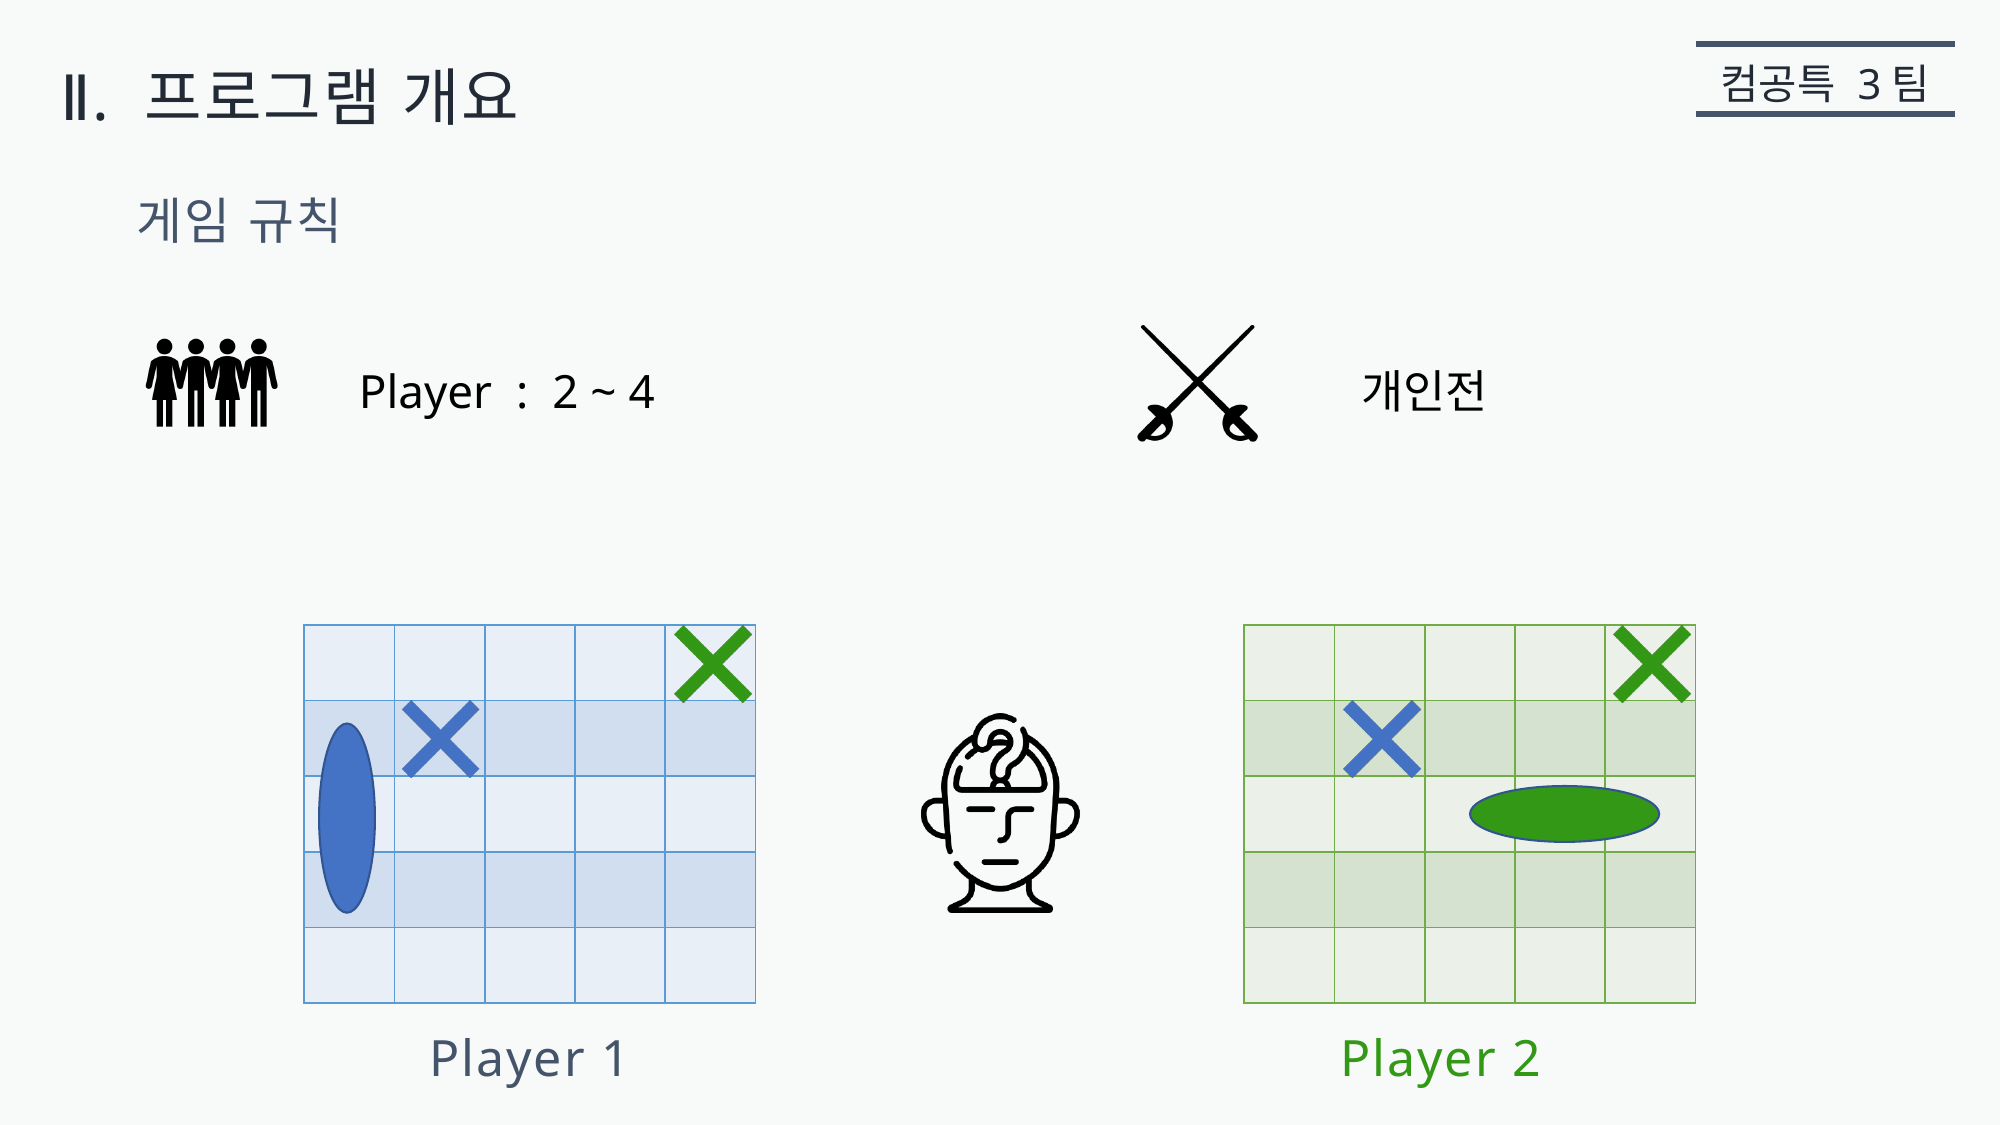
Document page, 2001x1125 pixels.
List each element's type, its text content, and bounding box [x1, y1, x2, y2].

table_cell [1245, 853, 1334, 927]
picture [660, 611, 766, 717]
text_box Player : 2 ~ 4 [344, 355, 670, 426]
table_cell [395, 928, 484, 1002]
table_cell [486, 853, 574, 927]
table_header [1335, 626, 1424, 686]
text_box 컴공특 3팀 [1695, 50, 1955, 114]
table_header [305, 626, 394, 700]
text_box Player 1 [243, 1018, 817, 1094]
table_cell [1435, 701, 1514, 775]
table_cell [1606, 928, 1695, 1002]
table_cell [576, 777, 664, 851]
table_cell [1426, 777, 1514, 851]
table_header [395, 626, 484, 686]
table_cell [576, 928, 664, 1002]
table_cell [1426, 928, 1514, 1002]
table_header [1245, 626, 1334, 700]
table_cell [1245, 701, 1329, 775]
table_cell [1606, 717, 1695, 775]
text_box [1468, 784, 1661, 843]
table_cell [1335, 853, 1424, 927]
table_cell [1335, 928, 1424, 1002]
table_cell [576, 853, 664, 927]
table_cell [305, 777, 320, 851]
table_cell [1245, 777, 1334, 851]
table_cell [1245, 928, 1334, 1002]
table_cell [666, 777, 755, 851]
picture [388, 686, 493, 792]
picture [1122, 307, 1273, 458]
picture [900, 713, 1100, 913]
table_cell [1516, 928, 1604, 1002]
table_cell [1516, 701, 1604, 775]
table_cell [666, 928, 755, 1002]
table_header [486, 626, 574, 700]
table_header [1426, 626, 1514, 700]
picture [1329, 686, 1435, 792]
table_cell [1335, 792, 1424, 851]
table_header [1516, 626, 1599, 700]
table_cell [374, 777, 394, 851]
table_cell [1516, 853, 1604, 927]
table_cell [305, 701, 388, 775]
table_cell [576, 701, 664, 775]
table_cell [395, 792, 484, 851]
table_cell [666, 853, 755, 927]
table_cell [486, 928, 574, 1002]
table_cell [1606, 853, 1695, 927]
text_box 게임 규칙 [121, 182, 695, 257]
table_cell [395, 853, 484, 927]
table_cell [1606, 777, 1695, 851]
table_cell [486, 777, 574, 851]
table_cell [305, 928, 394, 1002]
text_box Player 2 [1153, 1018, 1728, 1094]
picture [136, 307, 287, 458]
table_cell [493, 701, 574, 775]
table_cell [1516, 840, 1604, 851]
table_cell [1426, 853, 1514, 927]
text_box [318, 722, 376, 914]
table_cell [305, 853, 394, 927]
text_box 개인전 [1347, 355, 1503, 426]
text_box Ⅱ. 프로그램 개요 [45, 50, 619, 141]
table_cell [1516, 777, 1604, 788]
table_header [576, 626, 660, 700]
picture [1599, 611, 1705, 717]
table_cell [666, 717, 755, 775]
